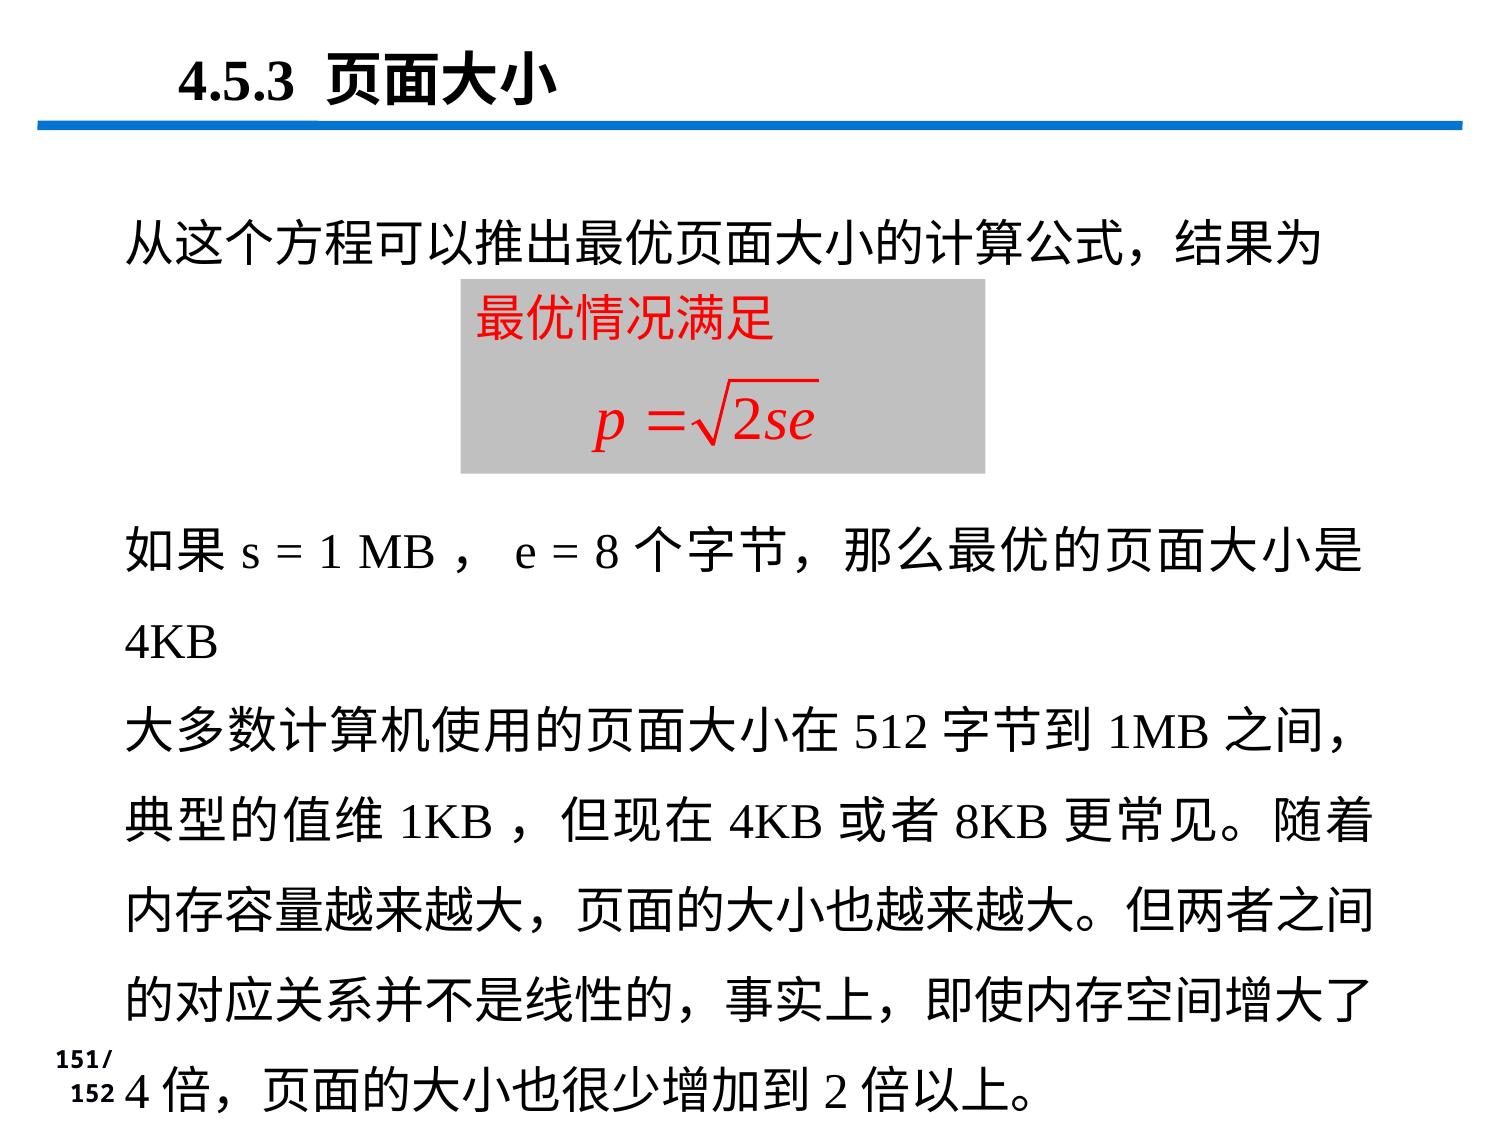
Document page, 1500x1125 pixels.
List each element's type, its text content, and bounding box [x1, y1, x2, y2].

text_box 4.5.3 页面大小 [164, 34, 1474, 120]
text_box 从这个方程可以推出最优页面大小的计算公式，结果为 如果s = 1 MB，e = 8个字节，那么最优的页面大小是4KB 大多数计算机使用的页面大小在512字节到1MB之间，典型的值维1KB，但现在4KB或者8KB更常见。随着内存容量越来越大，页面的大小也越来越大。但两者之间的对应关系并不是线性的，事实上，即使内存空间增大了4倍，页面的大小也很少增加到2倍以上。 [109, 173, 1391, 1125]
text_box 最优情况满足 [460, 279, 986, 474]
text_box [578, 367, 832, 466]
